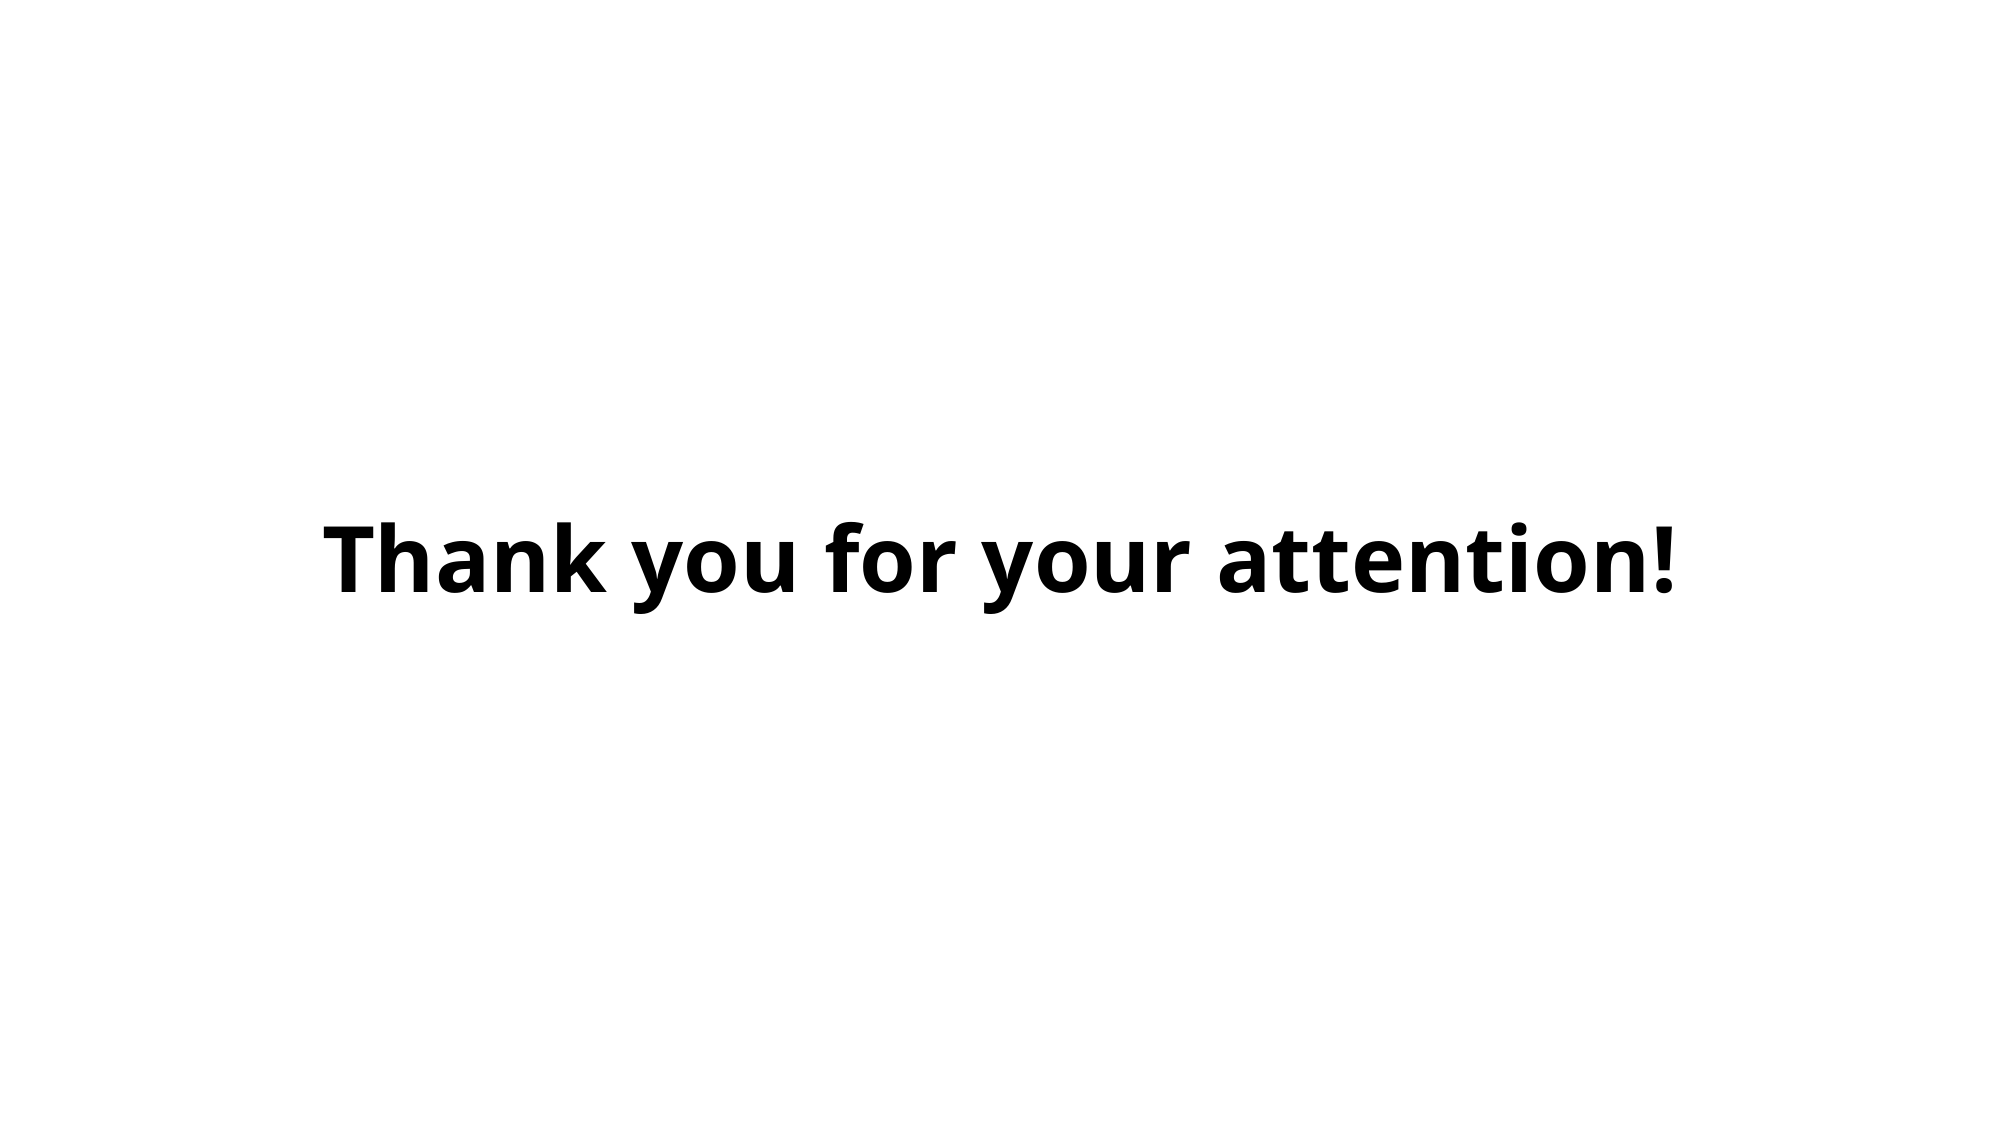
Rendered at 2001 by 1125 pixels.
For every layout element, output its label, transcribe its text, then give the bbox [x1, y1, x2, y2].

title Thank you for your attention! [137, 453, 1863, 672]
